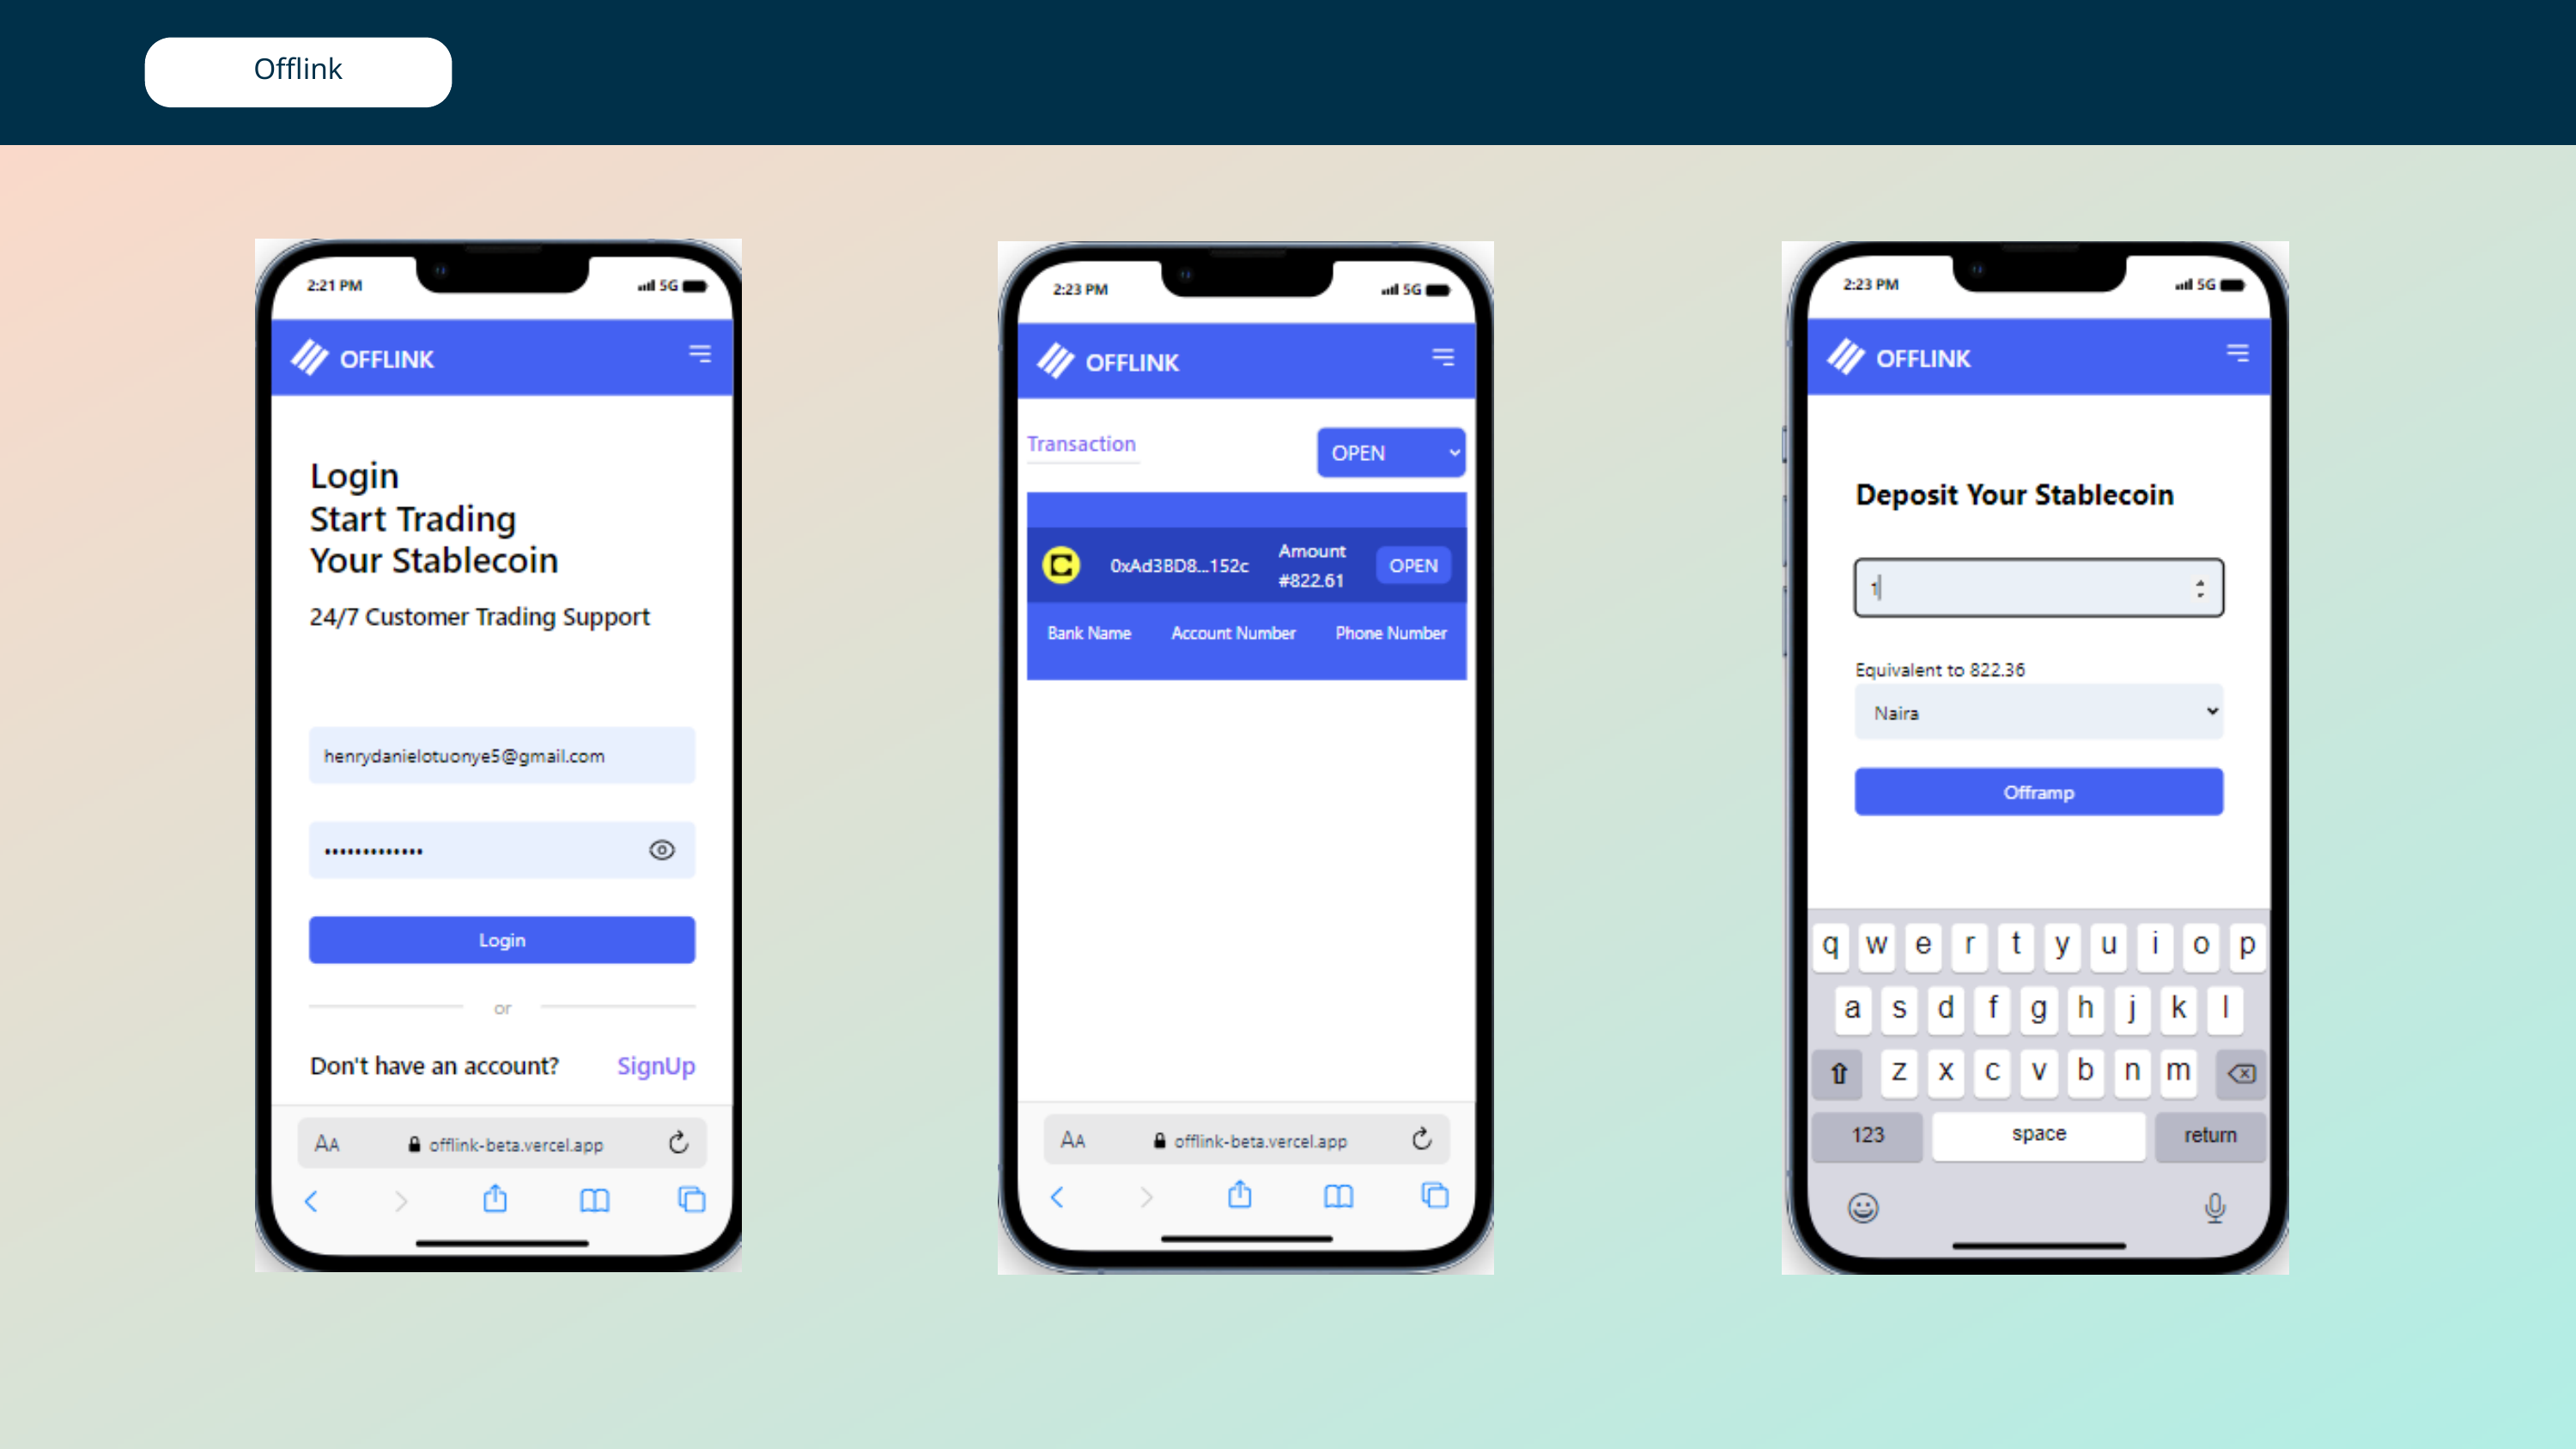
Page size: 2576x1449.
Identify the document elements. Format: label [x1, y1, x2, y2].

picture [998, 241, 1494, 1275]
picture [254, 239, 742, 1273]
text_box [0, 0, 2576, 145]
text_box [144, 37, 453, 108]
picture [1781, 241, 2289, 1275]
text_box [0, 155, 2576, 1449]
